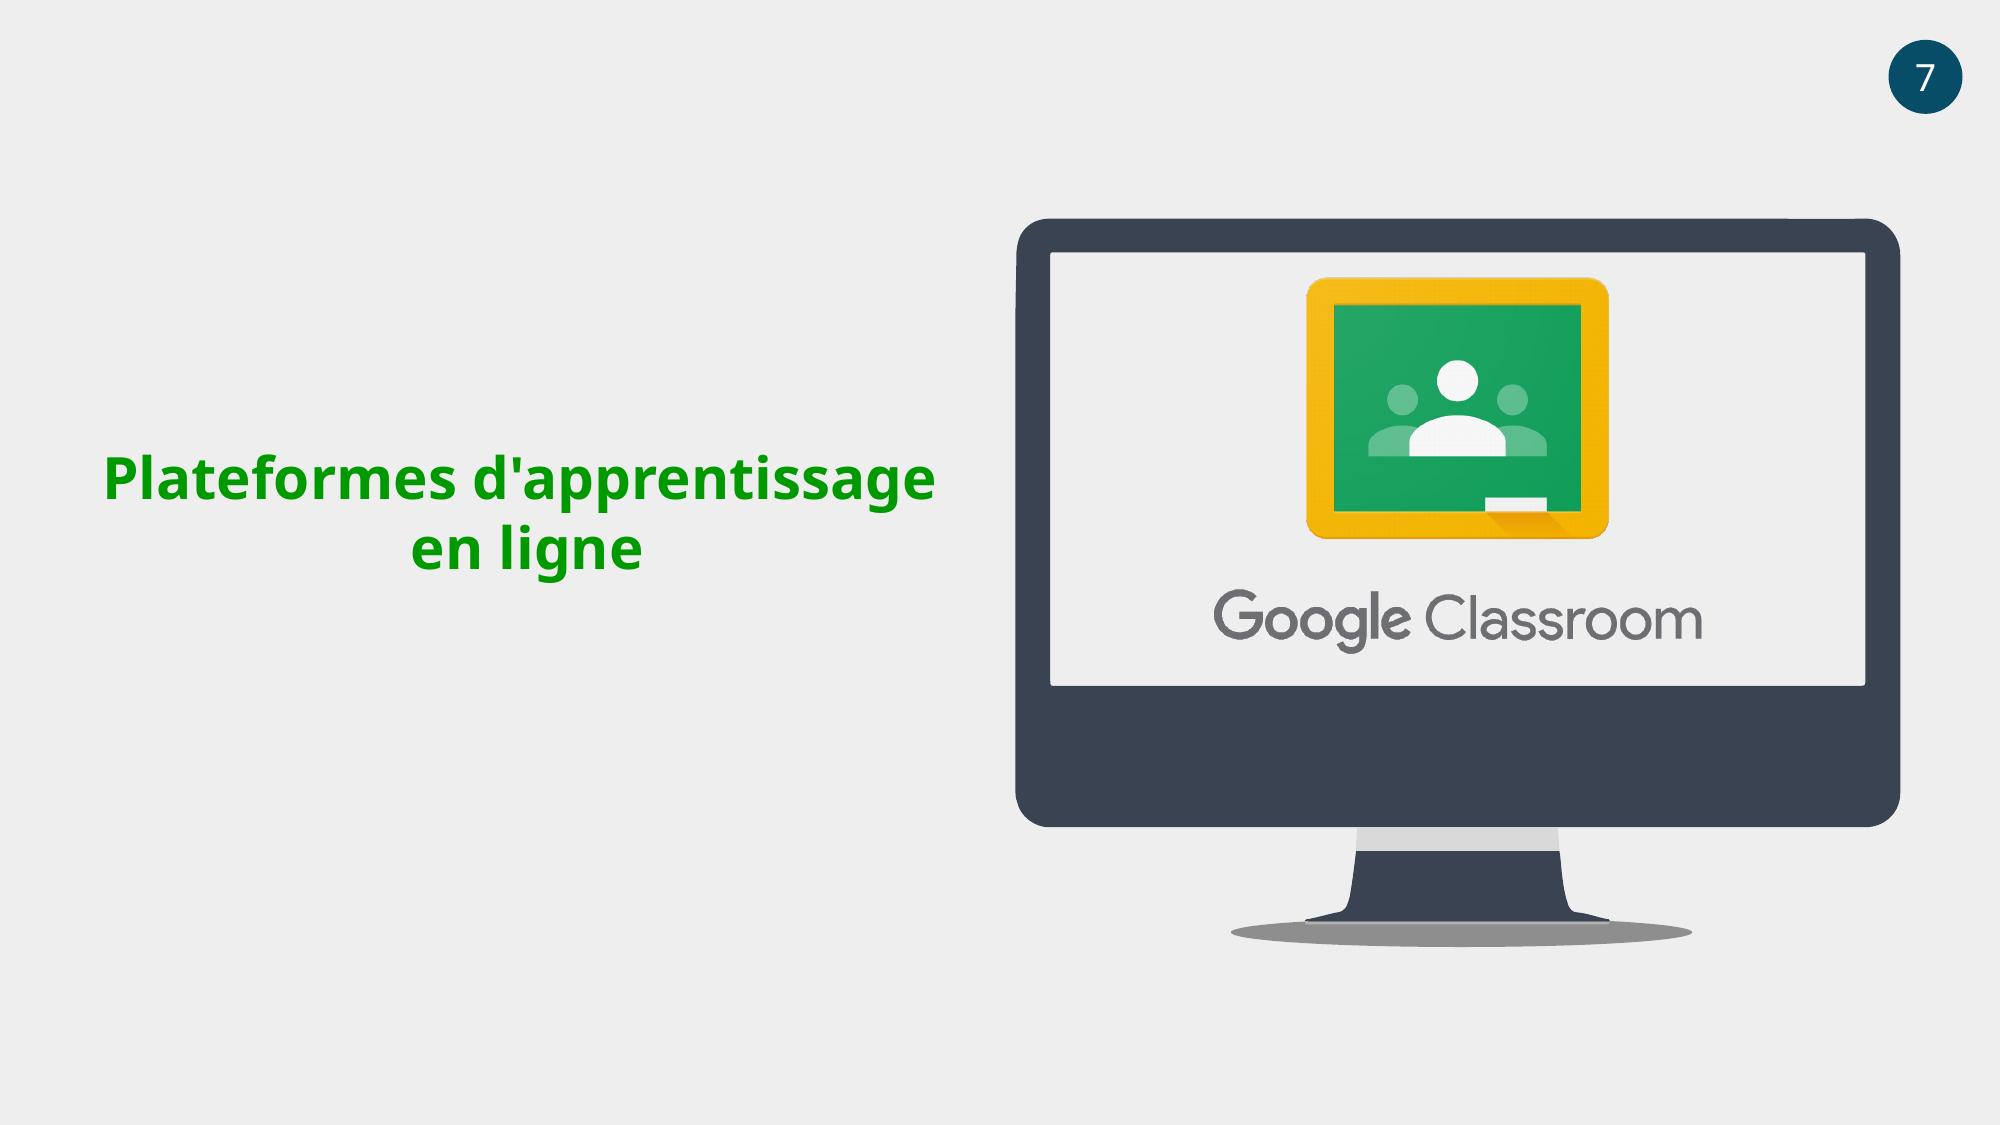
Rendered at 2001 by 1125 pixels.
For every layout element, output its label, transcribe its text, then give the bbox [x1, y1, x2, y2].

text_box 7 [1887, 38, 1964, 115]
picture [1118, 275, 1797, 657]
text_box [1229, 925, 1694, 949]
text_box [1015, 217, 1901, 925]
text_box Plateformes d'apprentissage en ligne [0, 434, 1015, 589]
